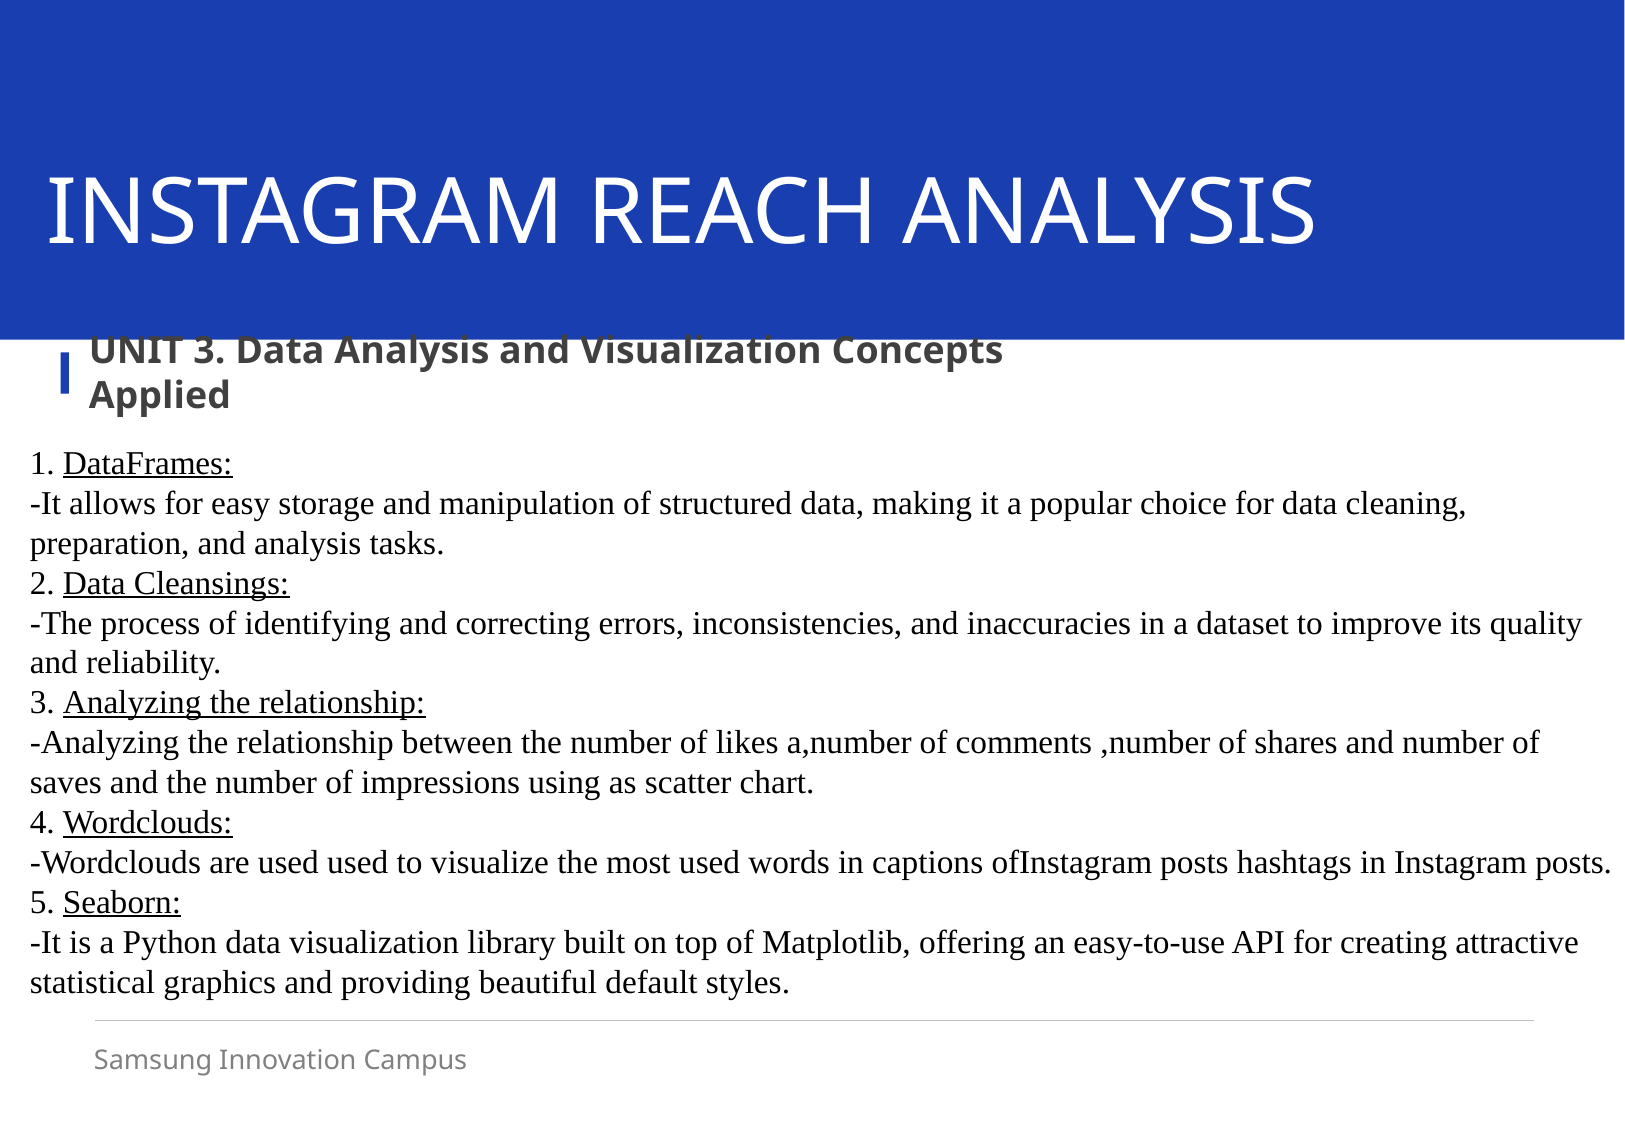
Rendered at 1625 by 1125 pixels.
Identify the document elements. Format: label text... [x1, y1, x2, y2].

text_box INSTAGRAM REACH ANALYSIS [46, 151, 1388, 333]
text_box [60, 348, 1052, 394]
text_box 1. DataFrames: -It allows for easy storage and manipulation of structured data, making it a popular choice for data cleaning, preparation, and analysis tasks. 2. Data Cleansings: -The process of identifying and correcting errors, inconsistencies, and inaccuracies in a dataset to improve its quality and reliability. 3. Analyzing the relationship: -Analyzing the relationship between the number of likes a,number of comments ,number of shares and number of saves and the number of impressions using as scatter chart. 4. Wordclouds: -Wordclouds are used used to visualize the most used words in captions ofInstagram posts hashtags in Instagram posts. 5. Seaborn: -It is a Python data visualization library built on top of Matplotlib, offering an easy-to-use API for creating attractive statistical graphics and providing beautiful default styles. [14, 393, 1625, 1048]
